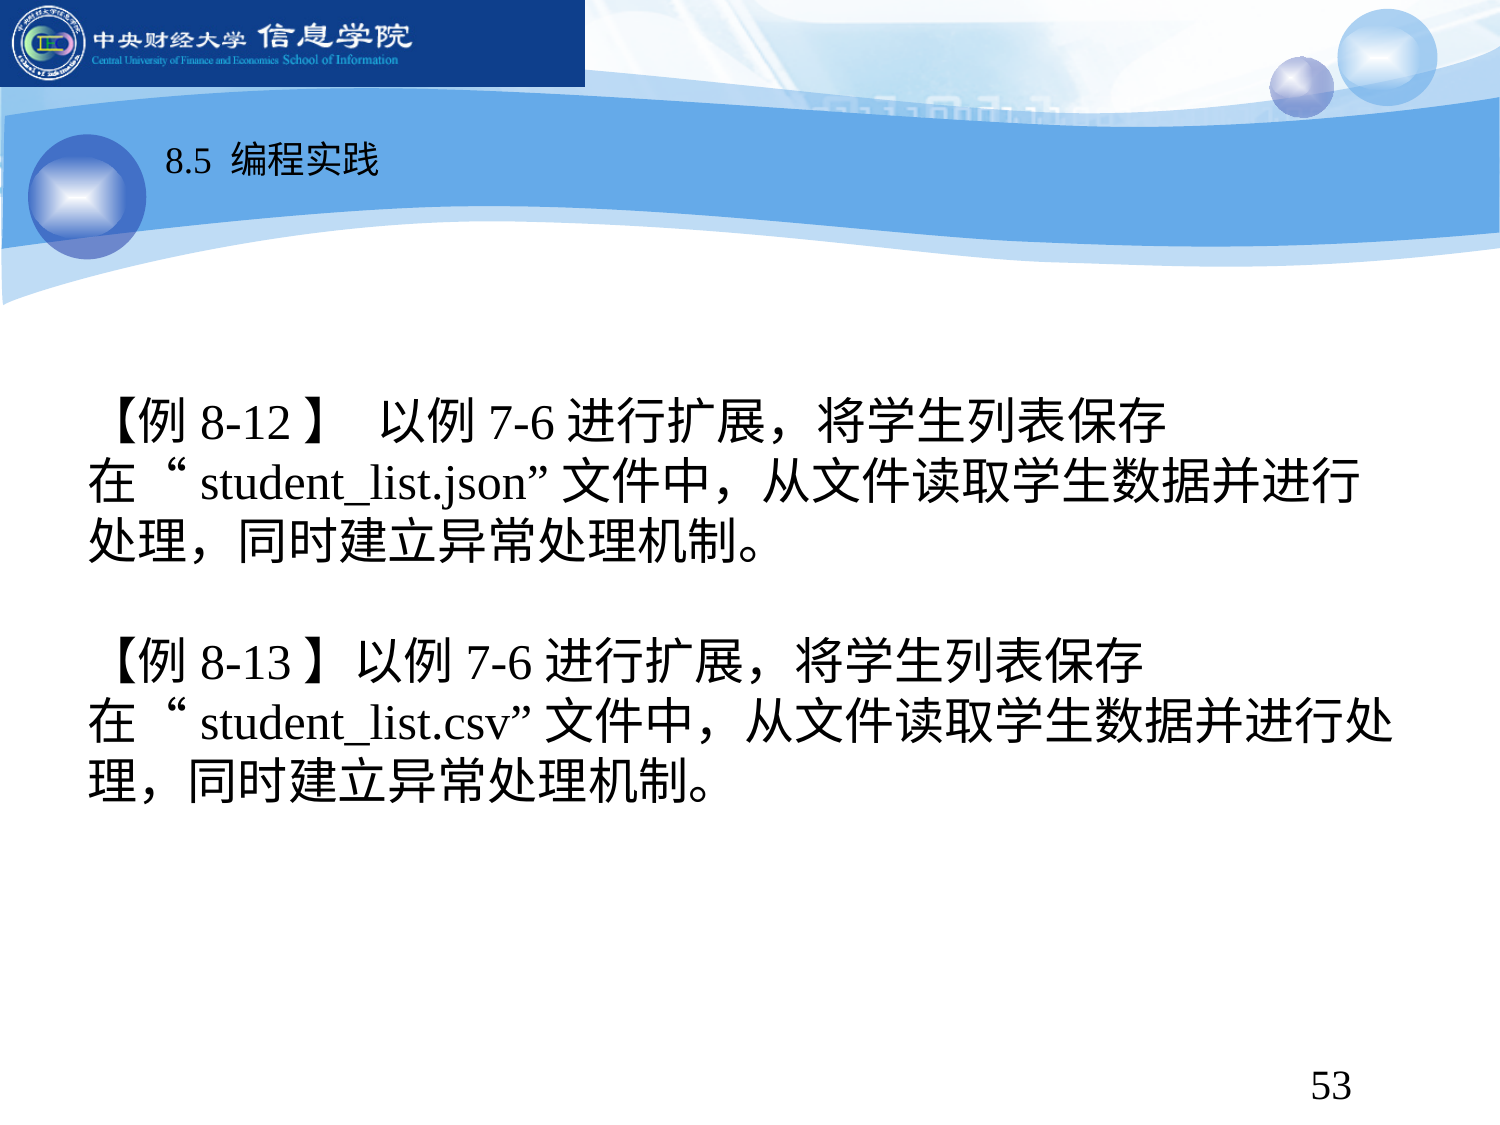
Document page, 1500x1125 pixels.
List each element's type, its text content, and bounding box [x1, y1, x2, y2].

title 8.5 编程实践 [150, 112, 1363, 205]
picture [0, 0, 1500, 197]
list 【例8-12】 以例7-6进行扩展，将学生列表保存在“student_list.json”文件中，从文件读取学生数据并进行处理，同时建立异常处理机制。 【例8-13】以例7-6进行扩展，将学生列表保存在“student_list.csv”文件中，从文件读取学生数据并进行处理，同时建立异常处理机制。 [72, 381, 1425, 946]
